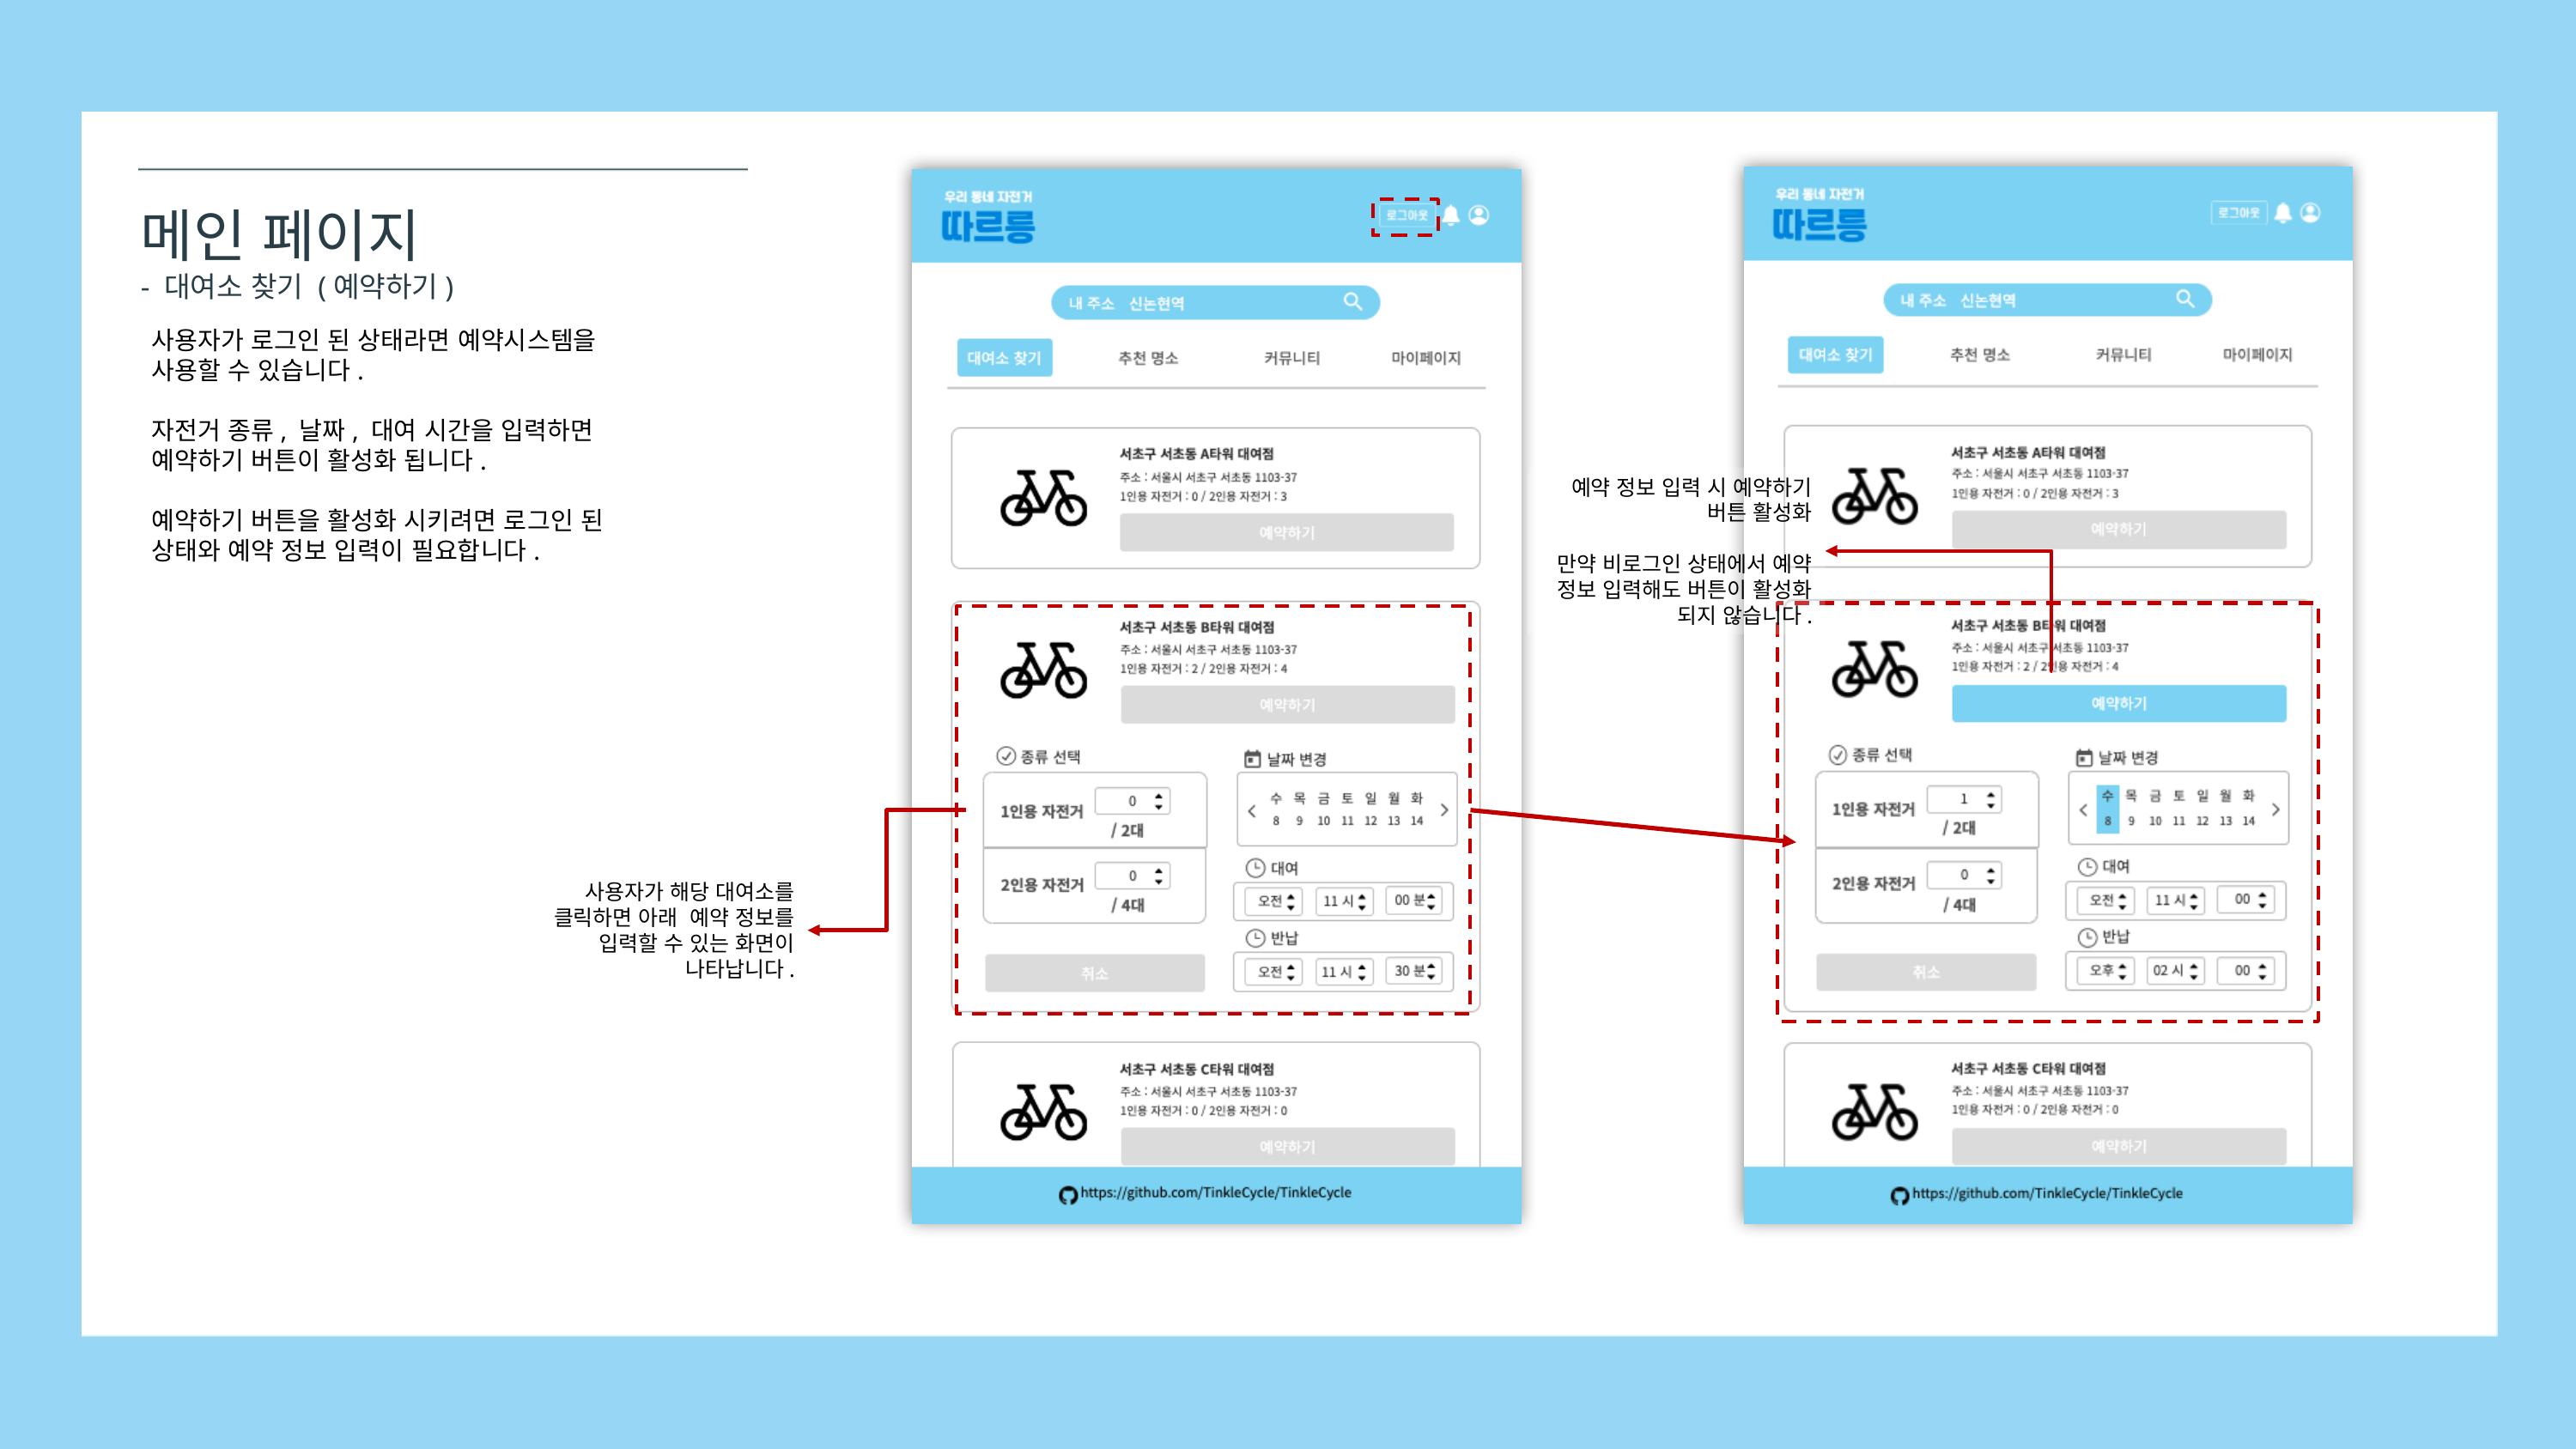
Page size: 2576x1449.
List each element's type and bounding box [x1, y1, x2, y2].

text_box [1879, 498, 1998, 725]
text_box [82, 112, 2499, 1337]
text_box [807, 809, 967, 931]
text_box [138, 167, 748, 173]
picture [912, 169, 1522, 1225]
text_box [1470, 809, 1796, 843]
picture [1743, 167, 2354, 1225]
